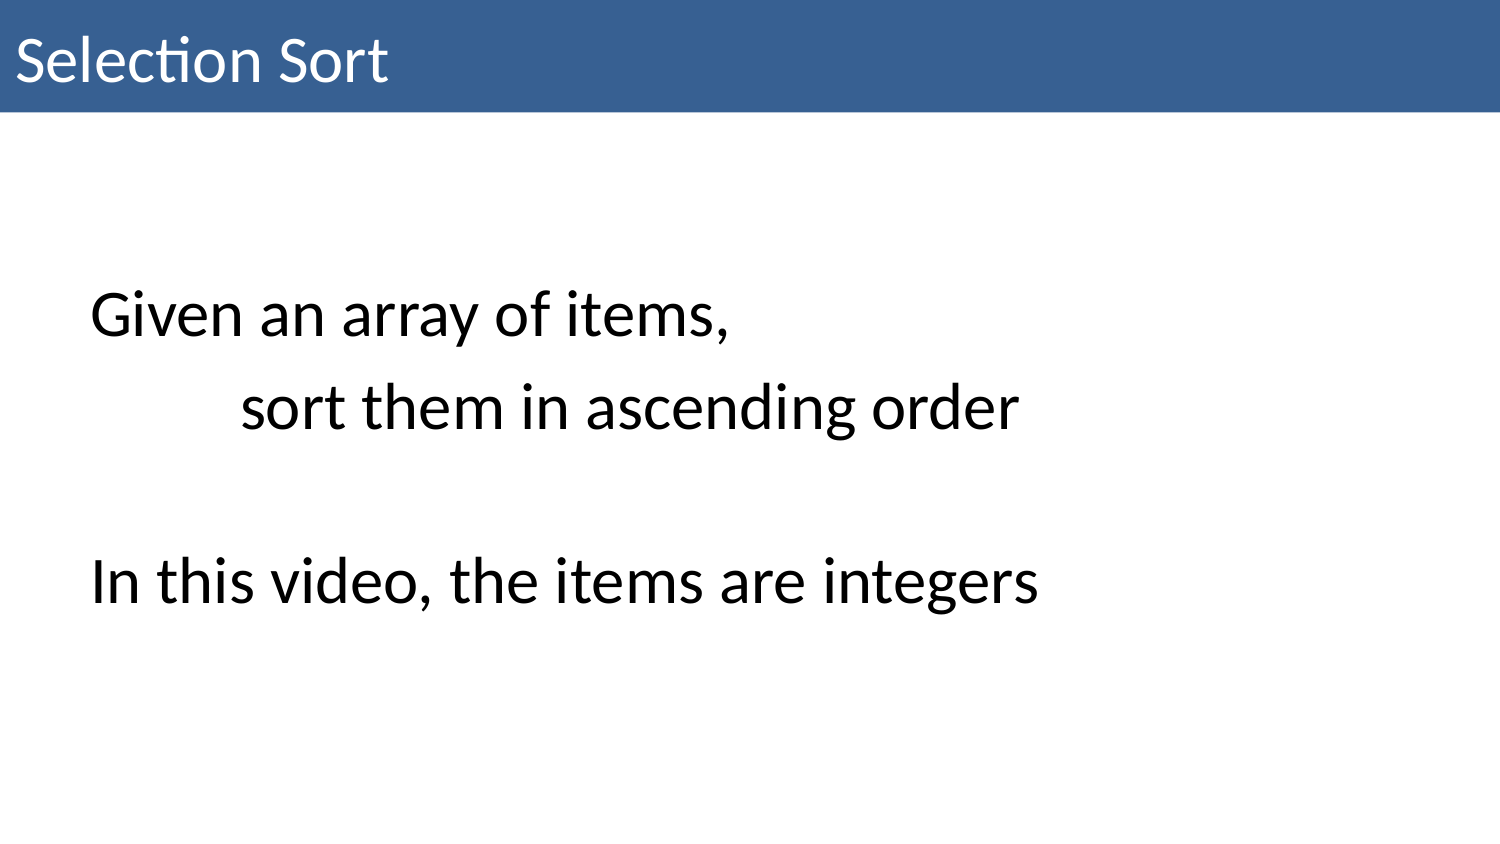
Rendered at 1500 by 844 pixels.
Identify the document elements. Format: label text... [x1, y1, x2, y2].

list Given an array of items, sort them in ascending order In this video, the items are integers [75, 262, 1425, 600]
text_box Selection Sort [0, 0, 1500, 113]
